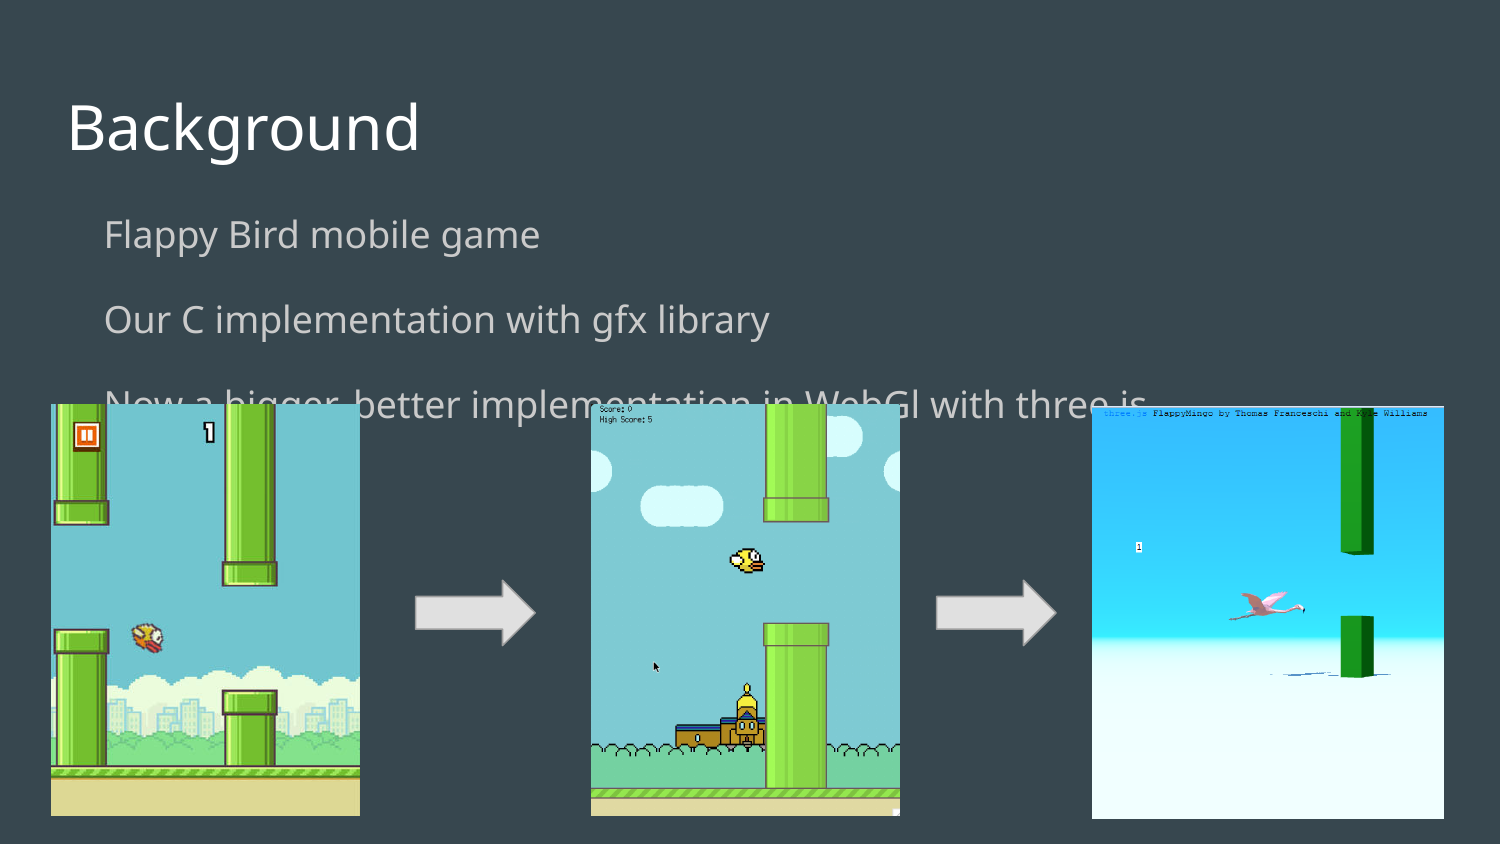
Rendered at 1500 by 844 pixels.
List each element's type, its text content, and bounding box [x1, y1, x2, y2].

picture [50, 403, 361, 816]
title Background [51, 72, 1449, 167]
text_box [936, 580, 1057, 646]
picture [1092, 406, 1444, 819]
list Flappy Bird mobile game Our C implementation with gfx library Now a bigger, better implementation in WebGl with three.js [51, 189, 1449, 382]
picture [590, 403, 901, 816]
text_box [415, 580, 536, 646]
